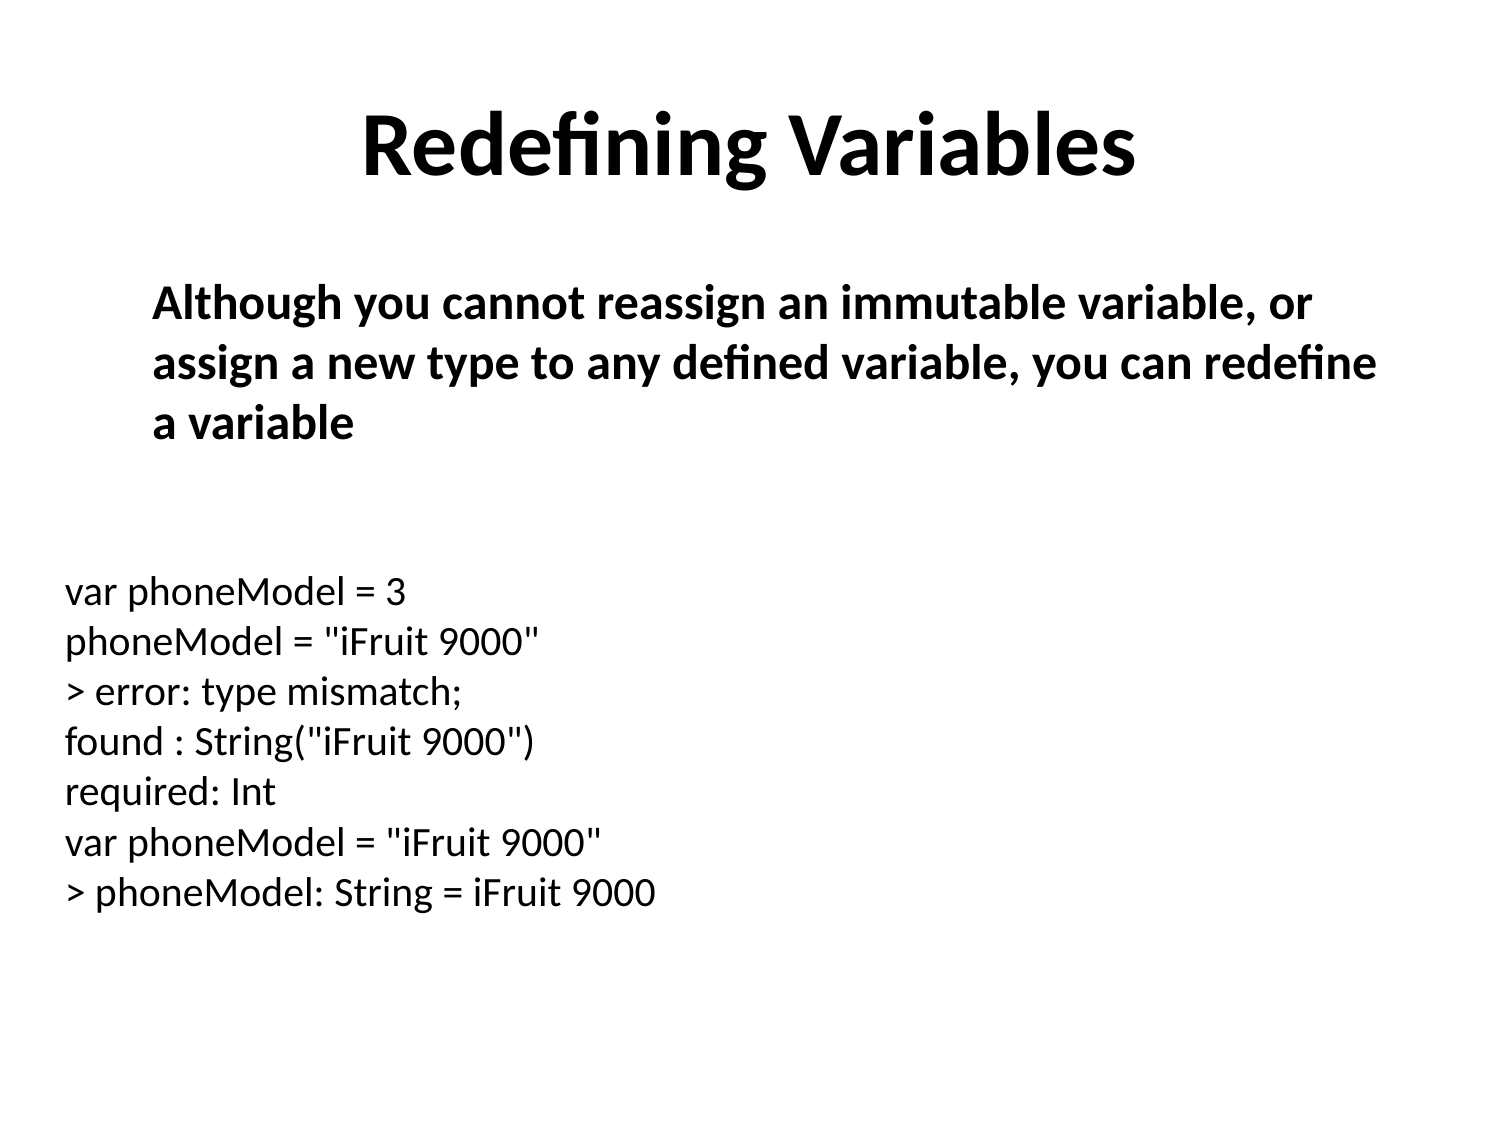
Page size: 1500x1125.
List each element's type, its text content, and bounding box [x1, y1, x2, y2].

title Redefining Variables [75, 45, 1425, 233]
text_box var phoneModel = 3 phoneModel = "iFruit 9000" > error: type mismatch; found : String("iFruit 9000") required: Int var phoneModel = "iFruit 9000" > phoneModel: String = iFruit 9000 [49, 556, 1400, 922]
text_box Although you cannot reassign an immutable variable, or assign a new type to any defined variable, you can redefine a variable [137, 262, 1400, 458]
